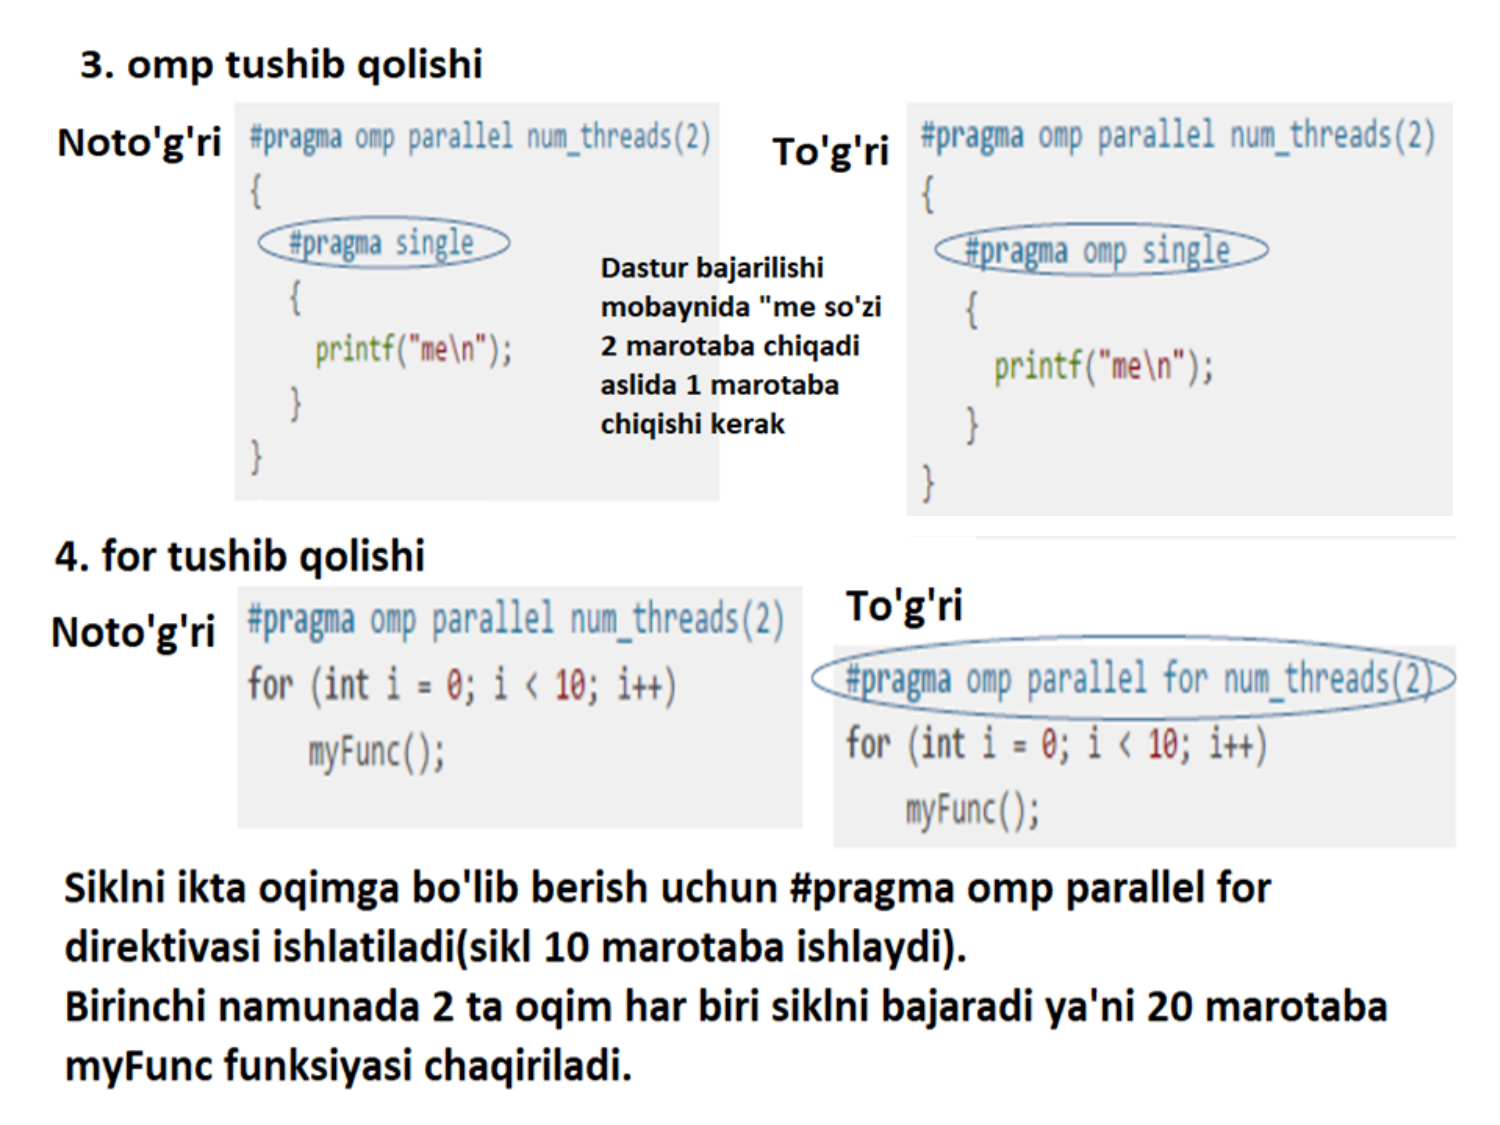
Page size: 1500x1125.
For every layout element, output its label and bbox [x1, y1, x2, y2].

picture [41, 536, 1461, 1100]
picture [41, 41, 1453, 516]
